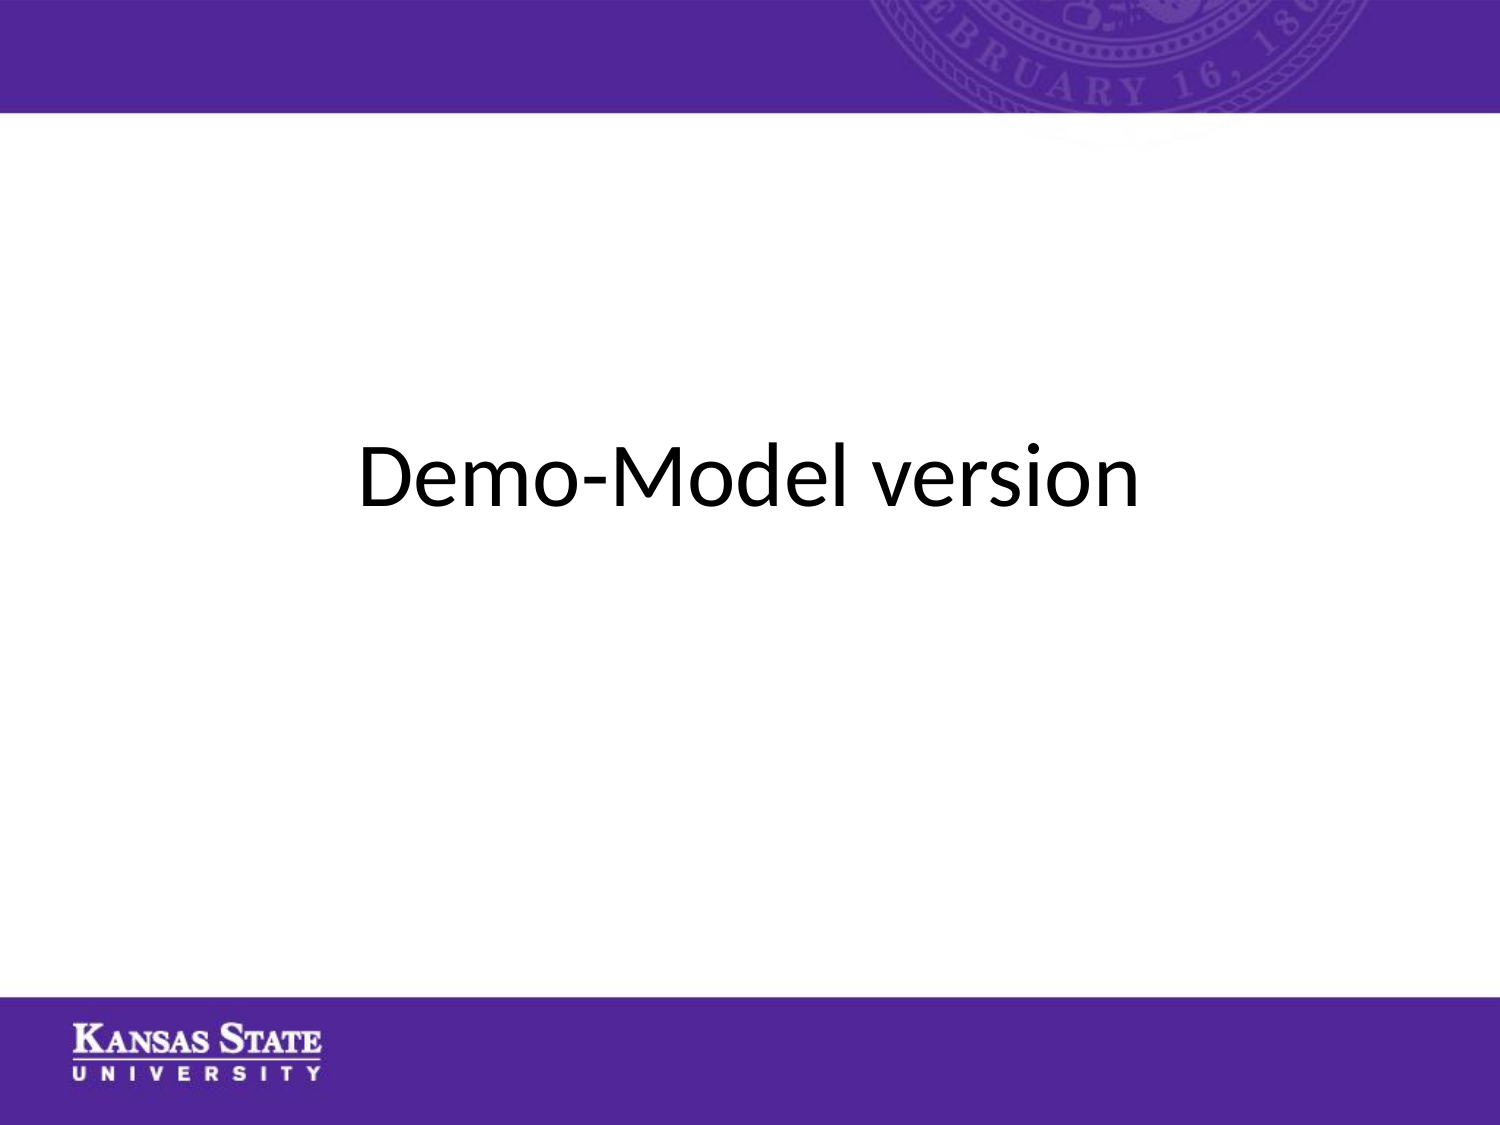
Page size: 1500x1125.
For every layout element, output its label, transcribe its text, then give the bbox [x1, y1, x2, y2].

title Demo-Model version [112, 349, 1388, 591]
picture [0, 0, 1500, 1125]
